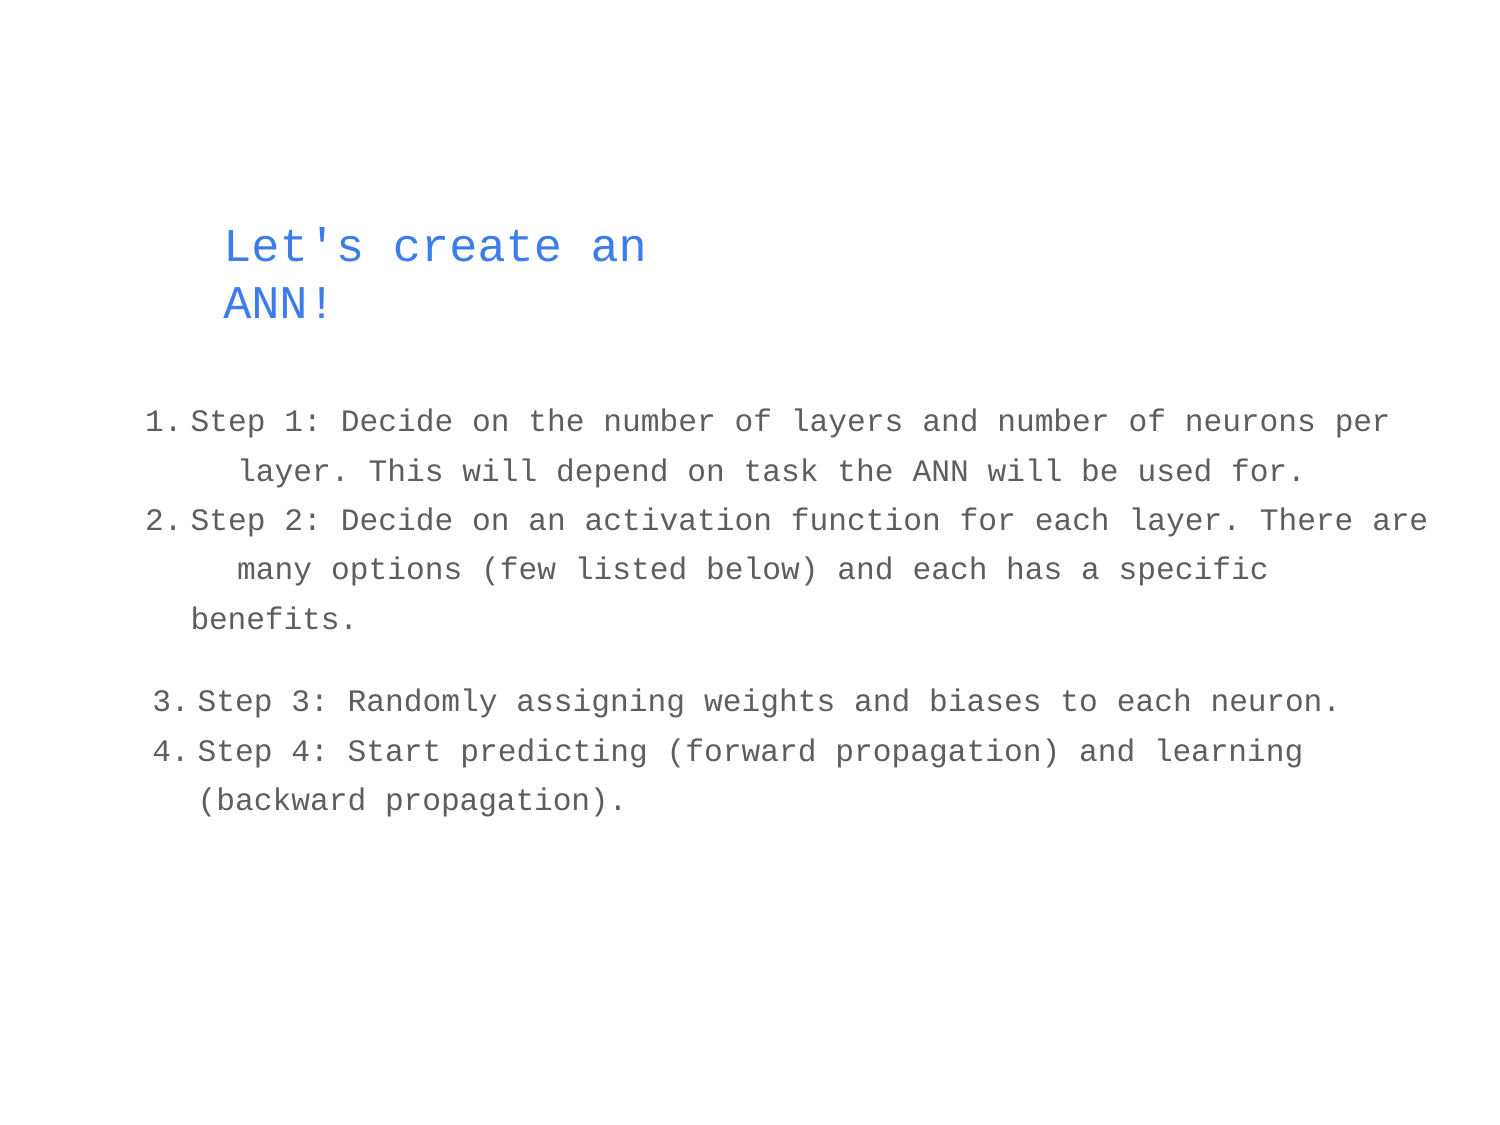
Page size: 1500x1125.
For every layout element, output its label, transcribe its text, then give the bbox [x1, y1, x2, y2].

text_box Step 1: Decide on the number of layers and number of neurons per layer. This will depend on task the ANN will be used for. Step 2: Decide on an activation function for each layer. There are many options (few listed below) and each has a specific benefits.eLU TanH Sigmoid LeakyReLU Step 3: Randomly assigning weights and biases to each neuron. Step 4: Start predicting (forward propagation) and learning (backward propagation). [144, 387, 1430, 817]
text_box Let's create an ANN! [222, 214, 787, 328]
